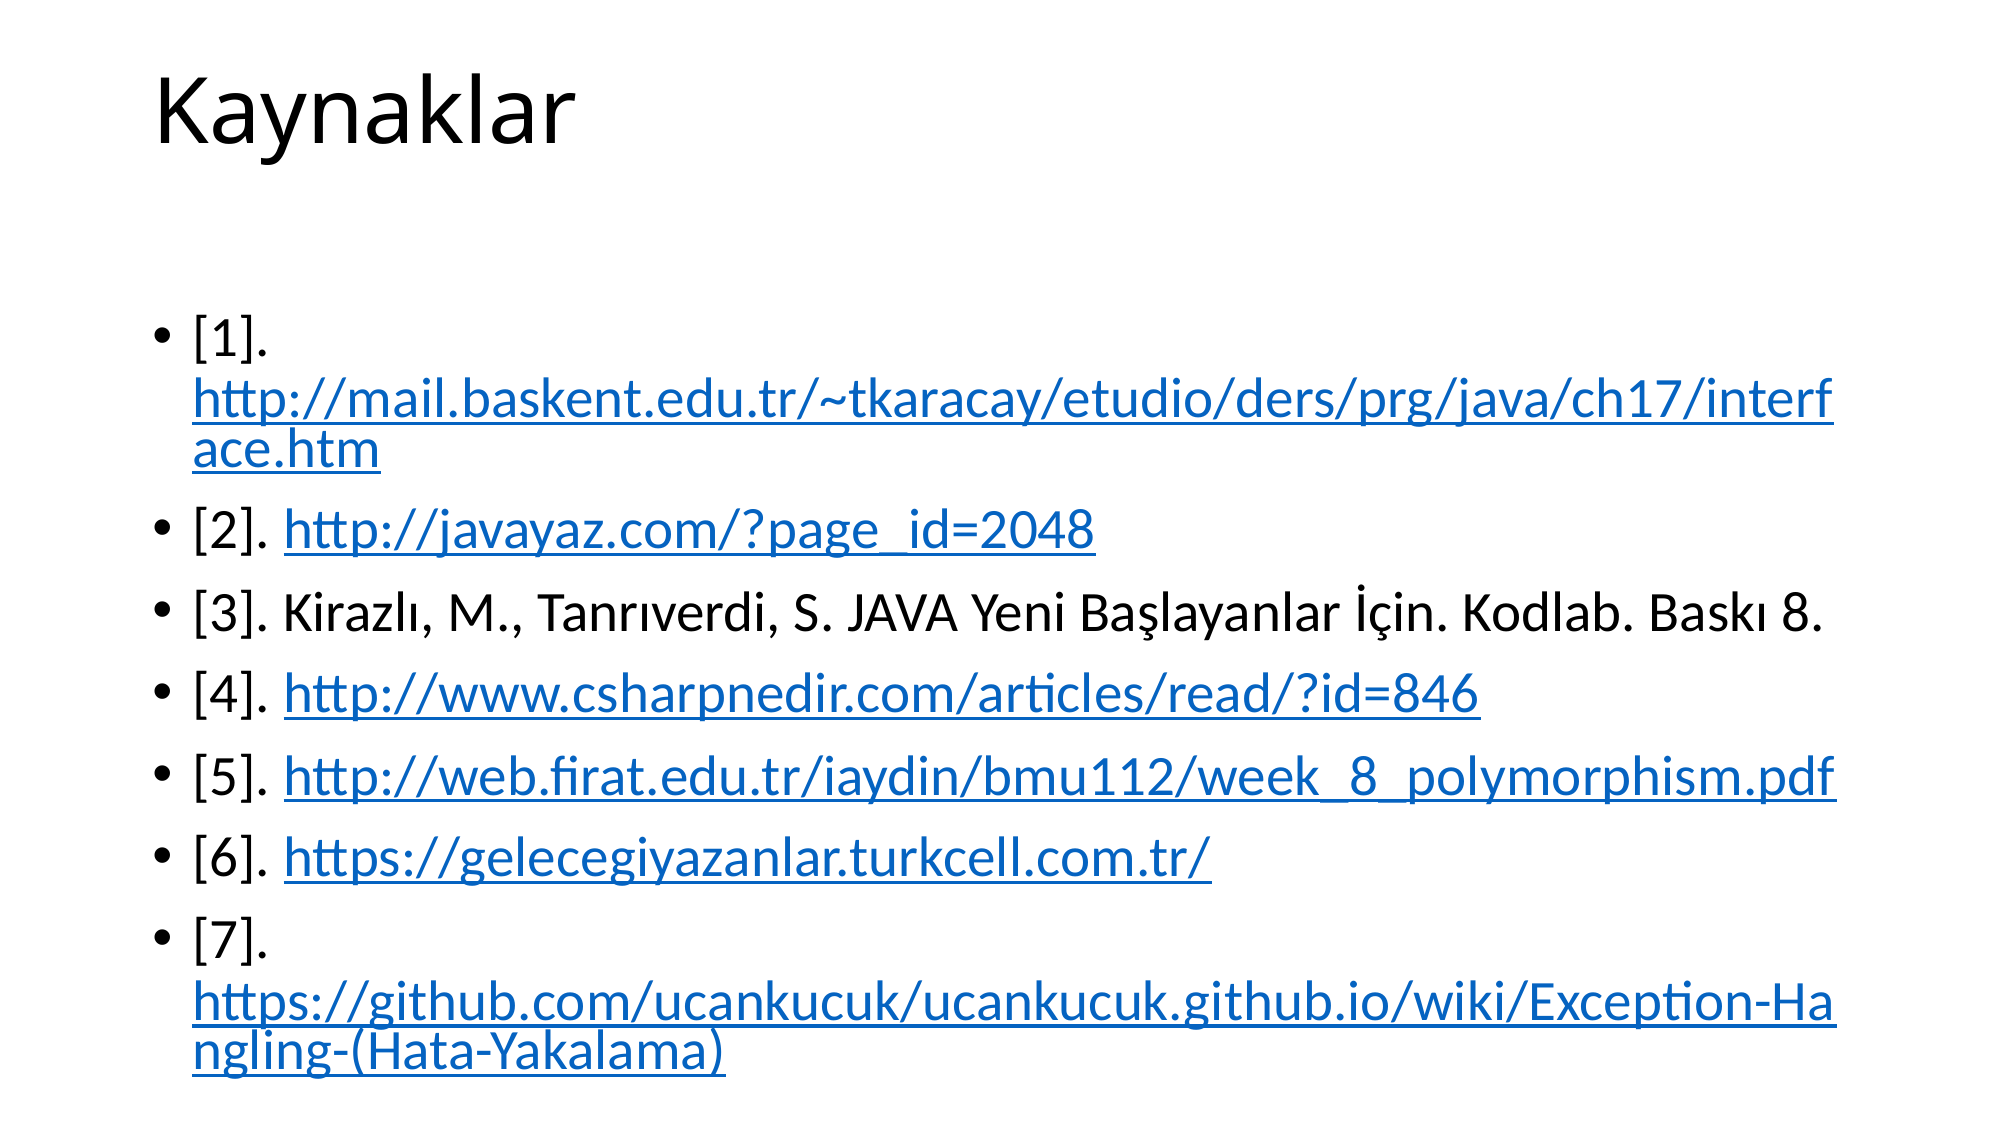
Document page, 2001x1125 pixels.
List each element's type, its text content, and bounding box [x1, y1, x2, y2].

title Kaynaklar [137, 59, 1863, 278]
list [1]. http://mail.baskent.edu.tr/~tkaracay/etudio/ders/prg/java/ch17/interface.htm [2]. http://javayaz.com/?page_id=2048 [3]. Kirazlı, M., Tanrıverdi, S. JAVA Yeni Başlayanlar İçin. Kodlab. Baskı 8. [4]. http://www.csharpnedir.com/articles/read/?id=846 [5]. http://web.firat.edu.tr/iaydin/bmu112/week_8_polymorphism.pdf [6]. https://gelecegiyazanlar.turkcell.com.tr/ [7]. https://github.com/ucankucuk/ucankucuk.github.io/wiki/Exception-Hangling-(Hata-Yakalama) [137, 299, 1863, 1014]
